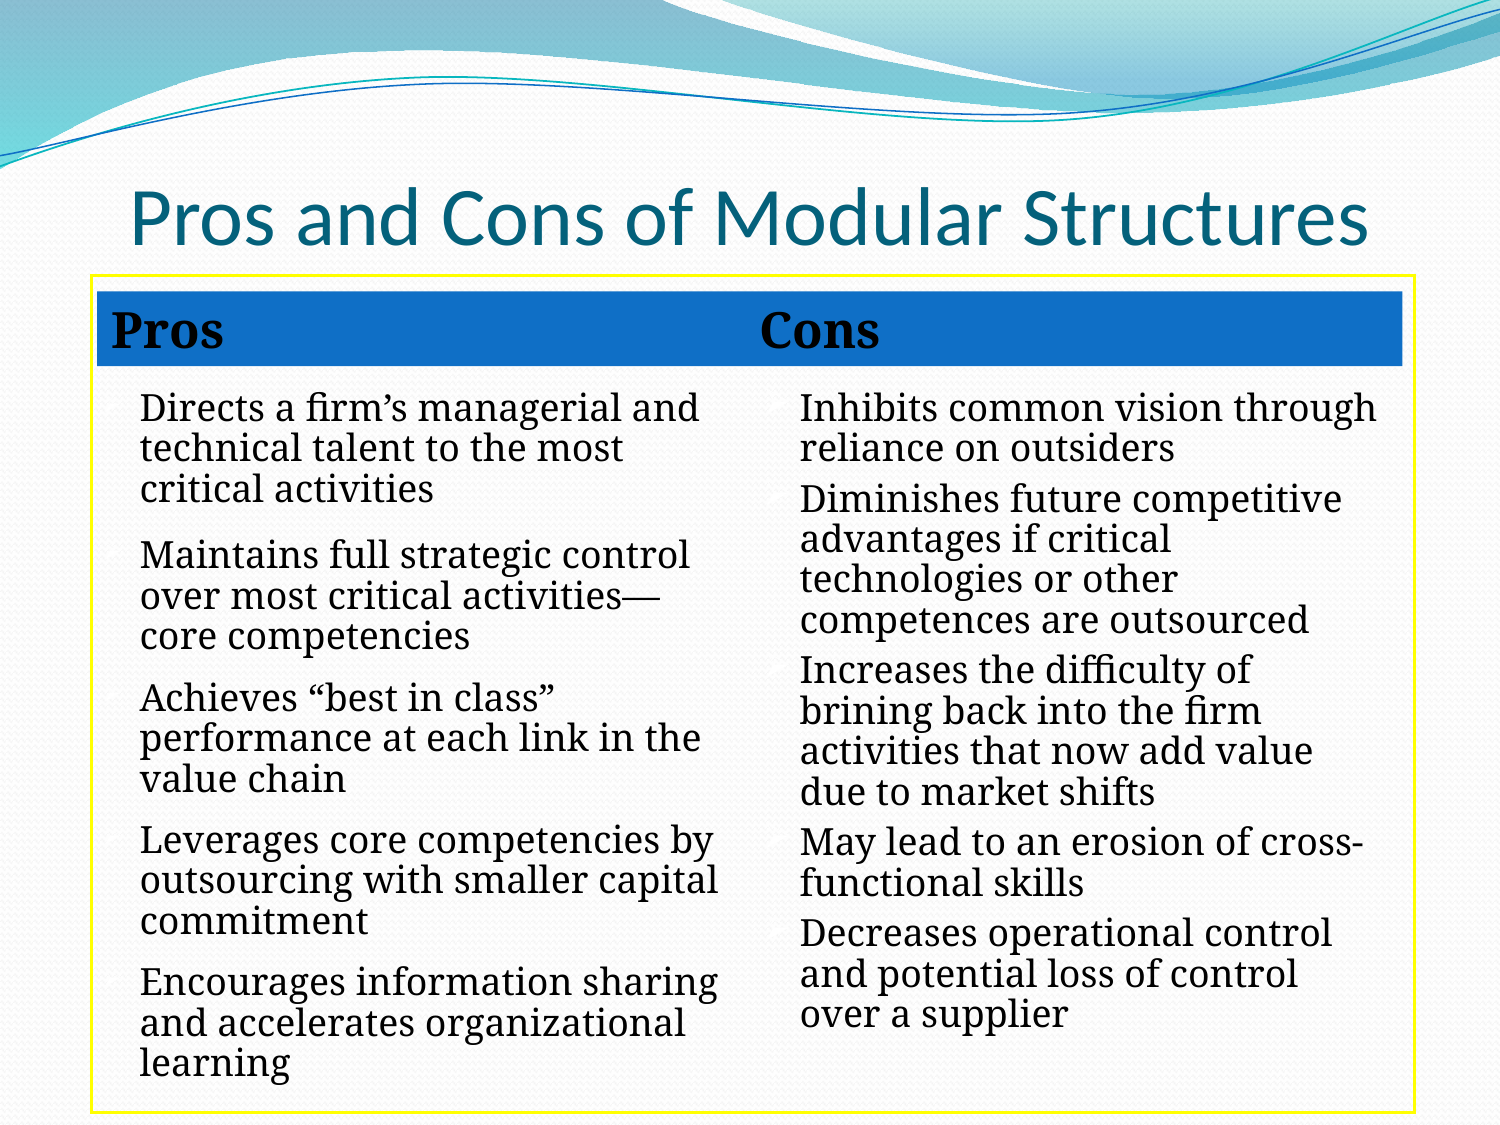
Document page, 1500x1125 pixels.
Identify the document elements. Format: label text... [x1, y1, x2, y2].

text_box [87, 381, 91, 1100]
title Pros and Cons of Modular Structures [74, 74, 1426, 263]
text_box [91, 275, 1415, 1113]
